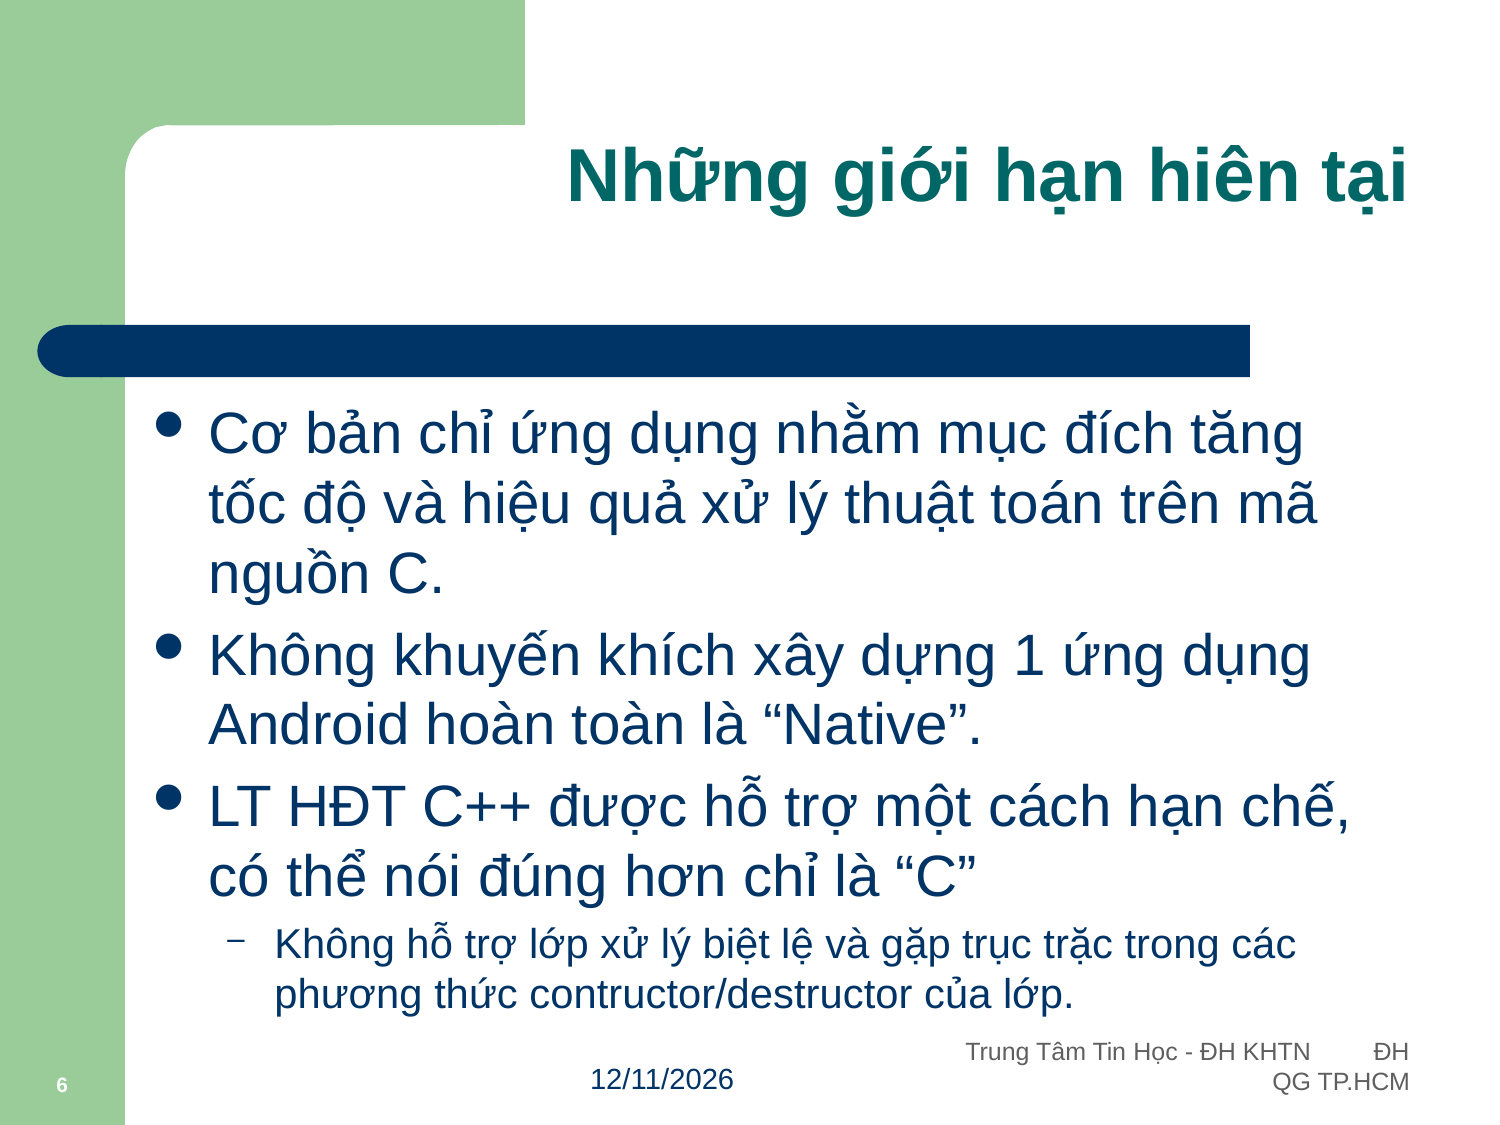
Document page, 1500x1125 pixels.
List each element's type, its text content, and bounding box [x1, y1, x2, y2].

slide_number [399, 1024, 750, 1104]
footer Trung Tâm Tin Học - ĐH KHTN ĐH QG TP.HCM [949, 1024, 1426, 1104]
title Những giới hạn hiên tại [124, 124, 1426, 226]
slide_number 6 [13, 1023, 111, 1105]
list Cơ bản chỉ ứng dụng nhằm mục đích tăng tốc độ và hiệu quả xử lý thuật toán trên mã nguồn C. Không khuyến khích xây dựng 1 ứng dụng Android hoàn toàn là “Native”. LT HĐT C++ được hỗ trợ một cách hạn chế, có thể nói đúng hơn chỉ là “C” Không hỗ trợ lớp xử lý biệt lệ và gặp trục trặc trong các phương thức contructor/destructor của lớp. [137, 387, 1400, 999]
